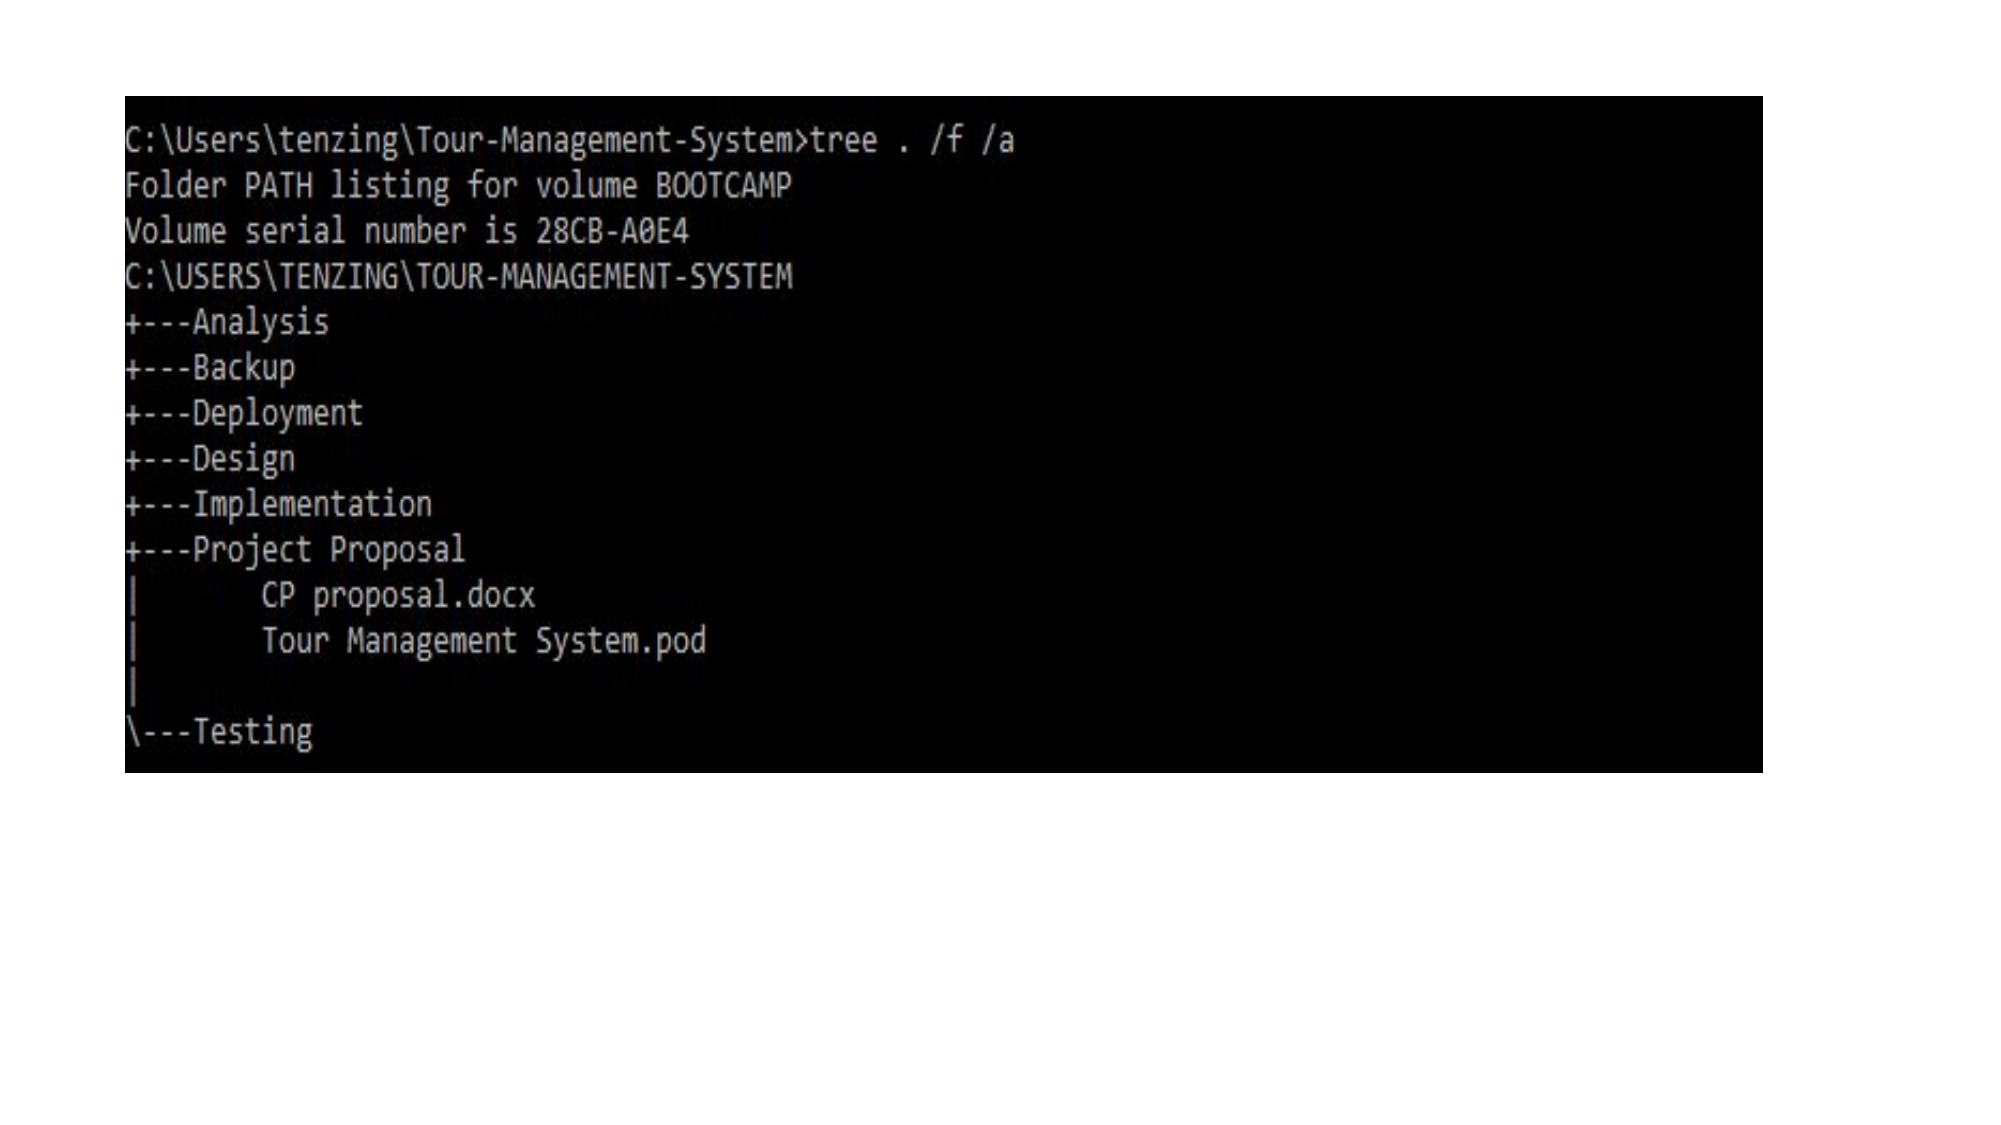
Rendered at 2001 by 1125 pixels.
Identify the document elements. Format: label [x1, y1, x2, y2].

list [125, 96, 1763, 773]
